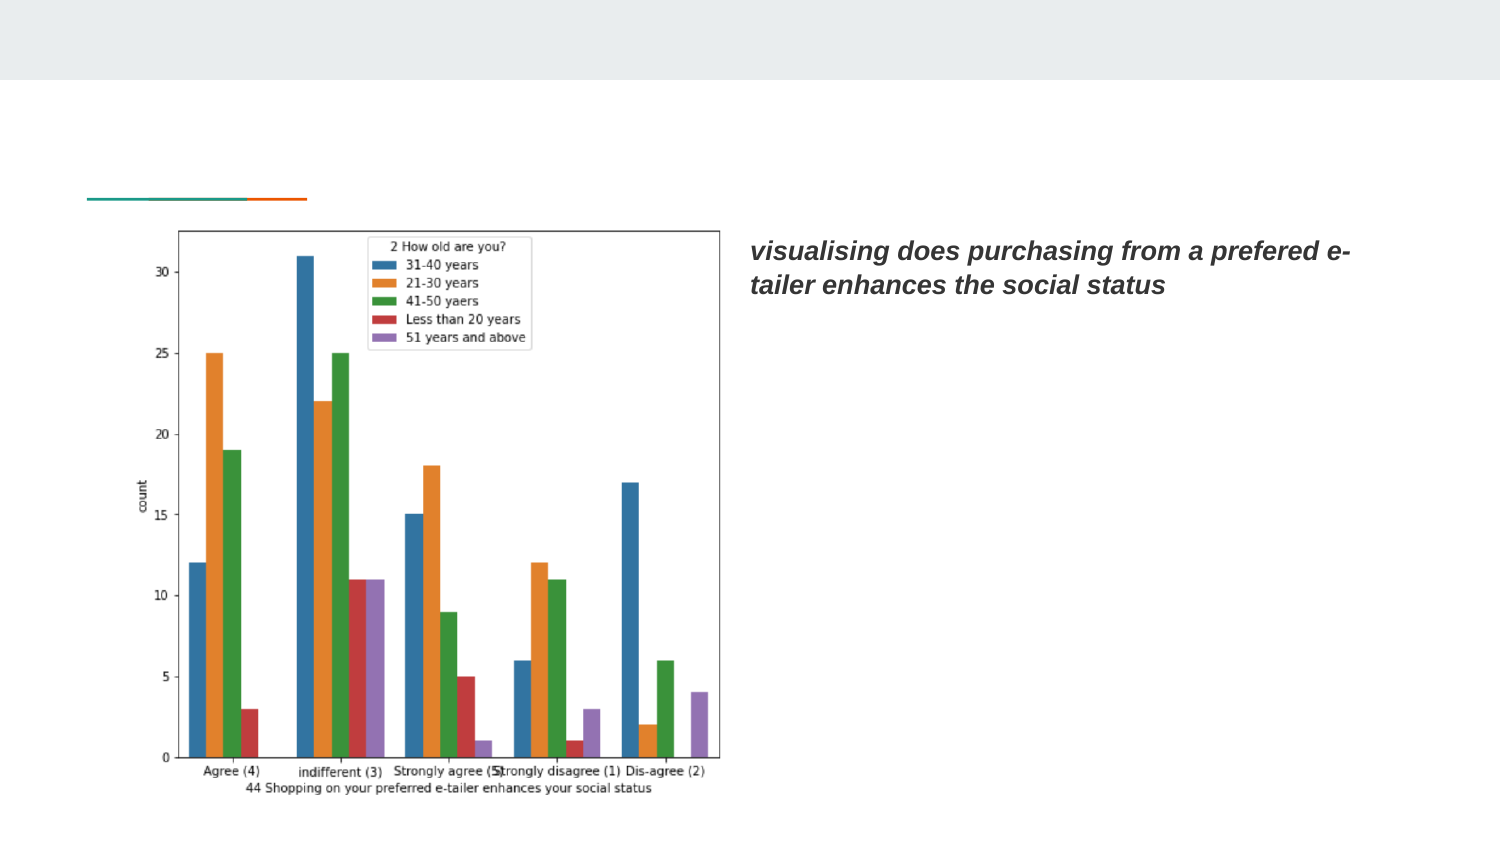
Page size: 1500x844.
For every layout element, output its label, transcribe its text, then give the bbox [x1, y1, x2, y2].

list visualising does purchasing from a prefered e-tailer enhances the social status [738, 216, 1381, 712]
picture [119, 215, 736, 803]
